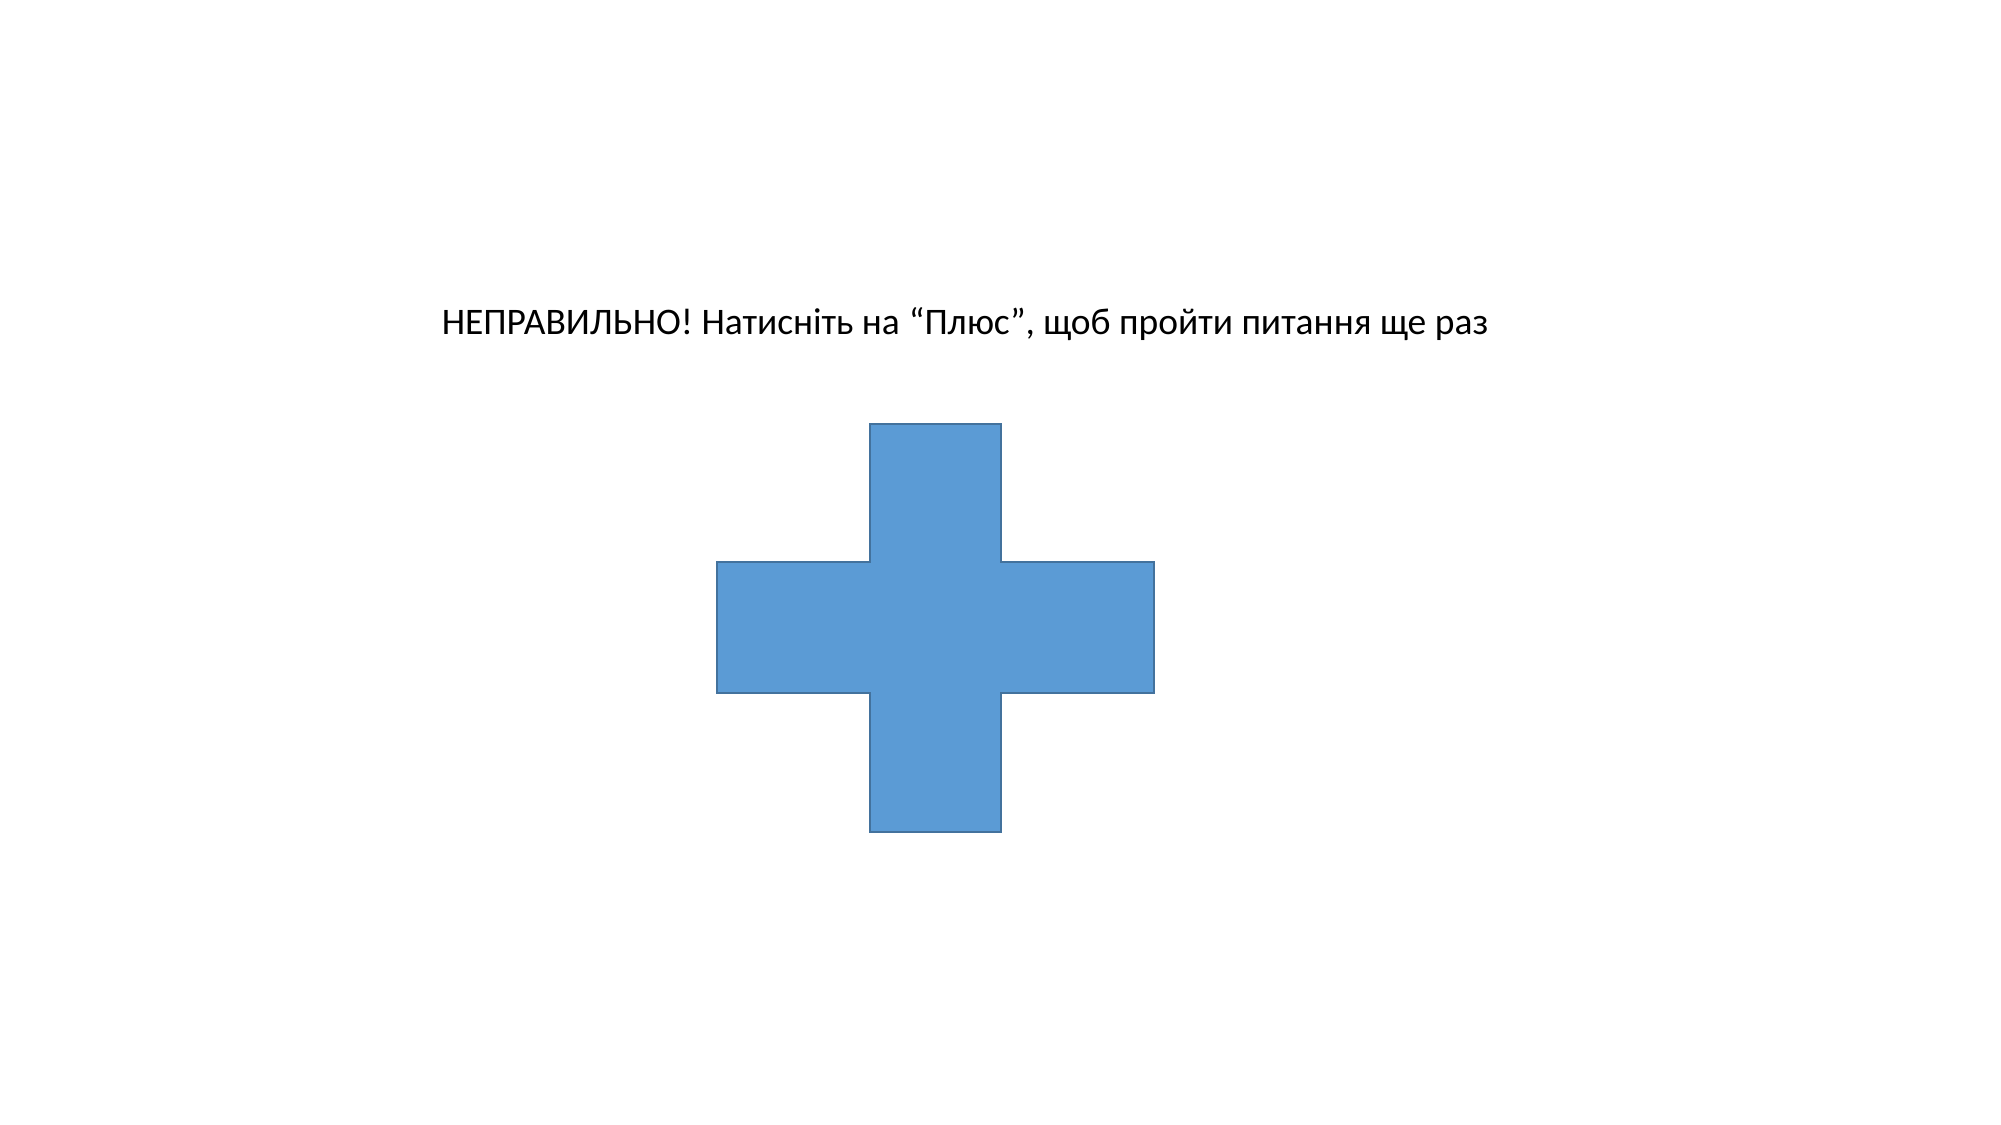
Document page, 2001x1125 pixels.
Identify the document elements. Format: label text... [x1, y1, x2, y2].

text_box [716, 423, 1155, 833]
text_box НЕПРАВИЛЬНО! Натисніть на “Плюс”, щоб пройти питання ще раз [427, 289, 2000, 350]
